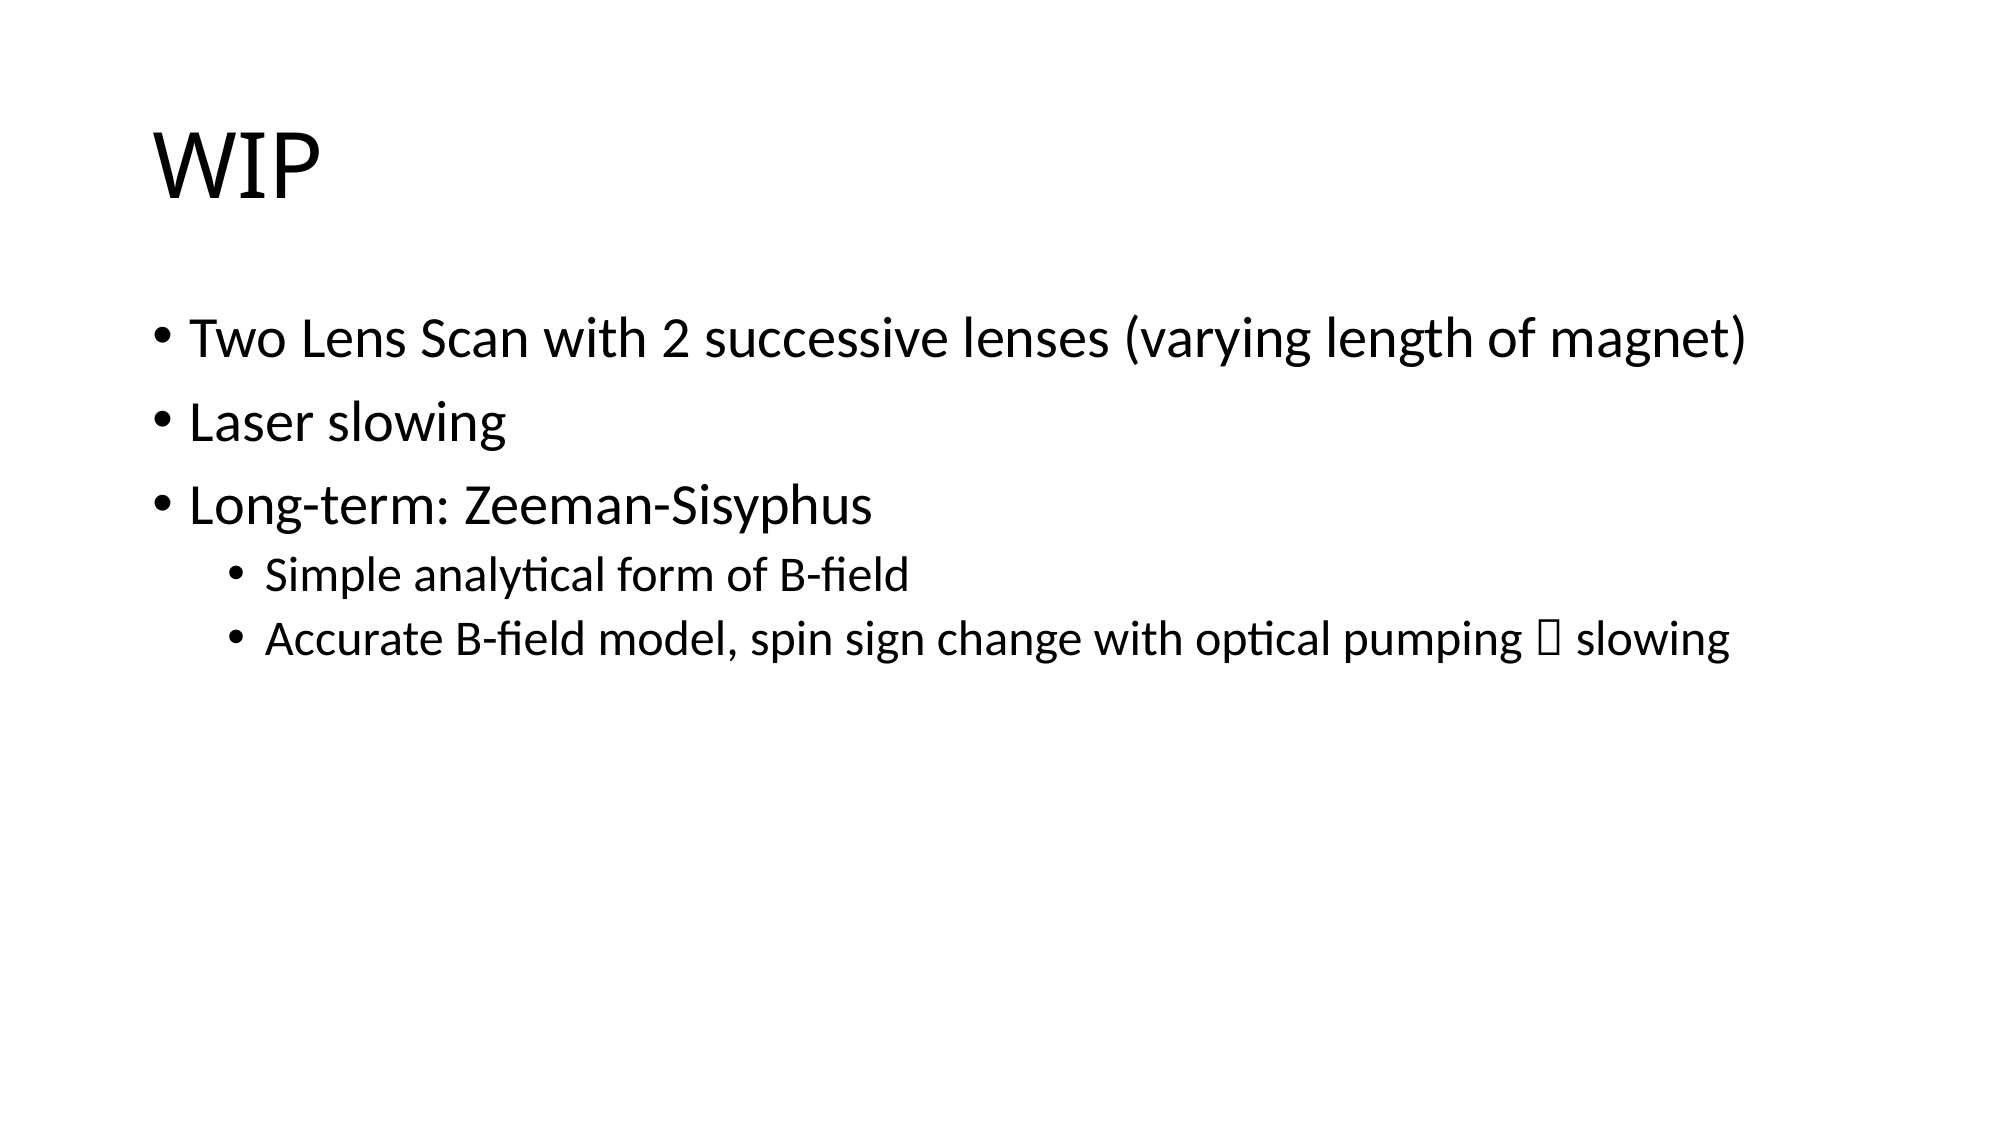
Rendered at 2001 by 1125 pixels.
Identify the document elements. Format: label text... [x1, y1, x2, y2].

title WIP [137, 59, 1863, 278]
list Two Lens Scan with 2 successive lenses (varying length of magnet) Laser slowing Long-term: Zeeman-Sisyphus Simple analytical form of B-field Accurate B-field model, spin sign change with optical pumping  slowing [137, 299, 1863, 1014]
